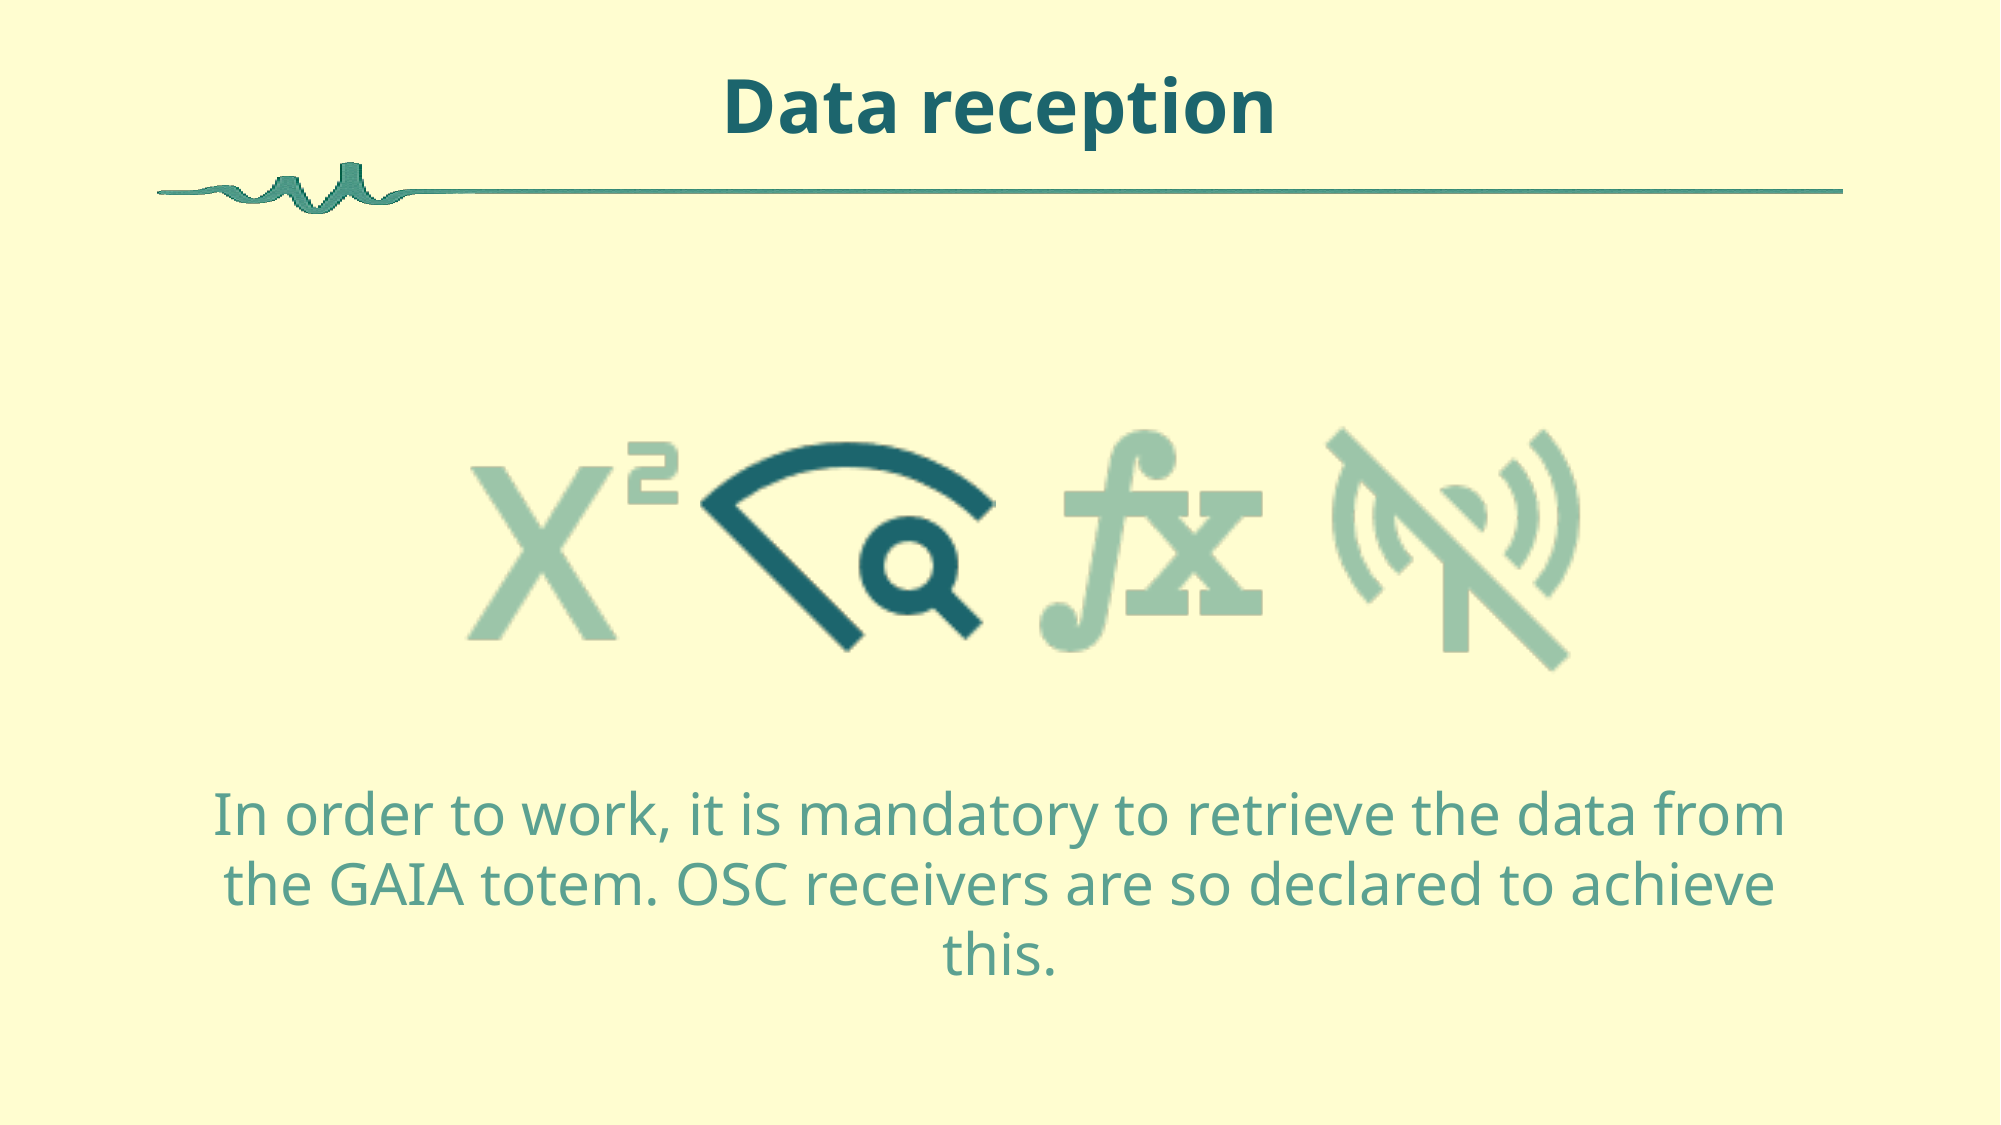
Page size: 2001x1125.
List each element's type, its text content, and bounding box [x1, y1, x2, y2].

text_box In order to work, it is mandatory to retrieve the data from the GAIA totem. OSC receivers are so declared to achieve this. [157, 689, 1843, 1075]
text_box Data reception [188, 50, 1812, 156]
picture [157, 161, 1843, 214]
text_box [395, 394, 1605, 691]
